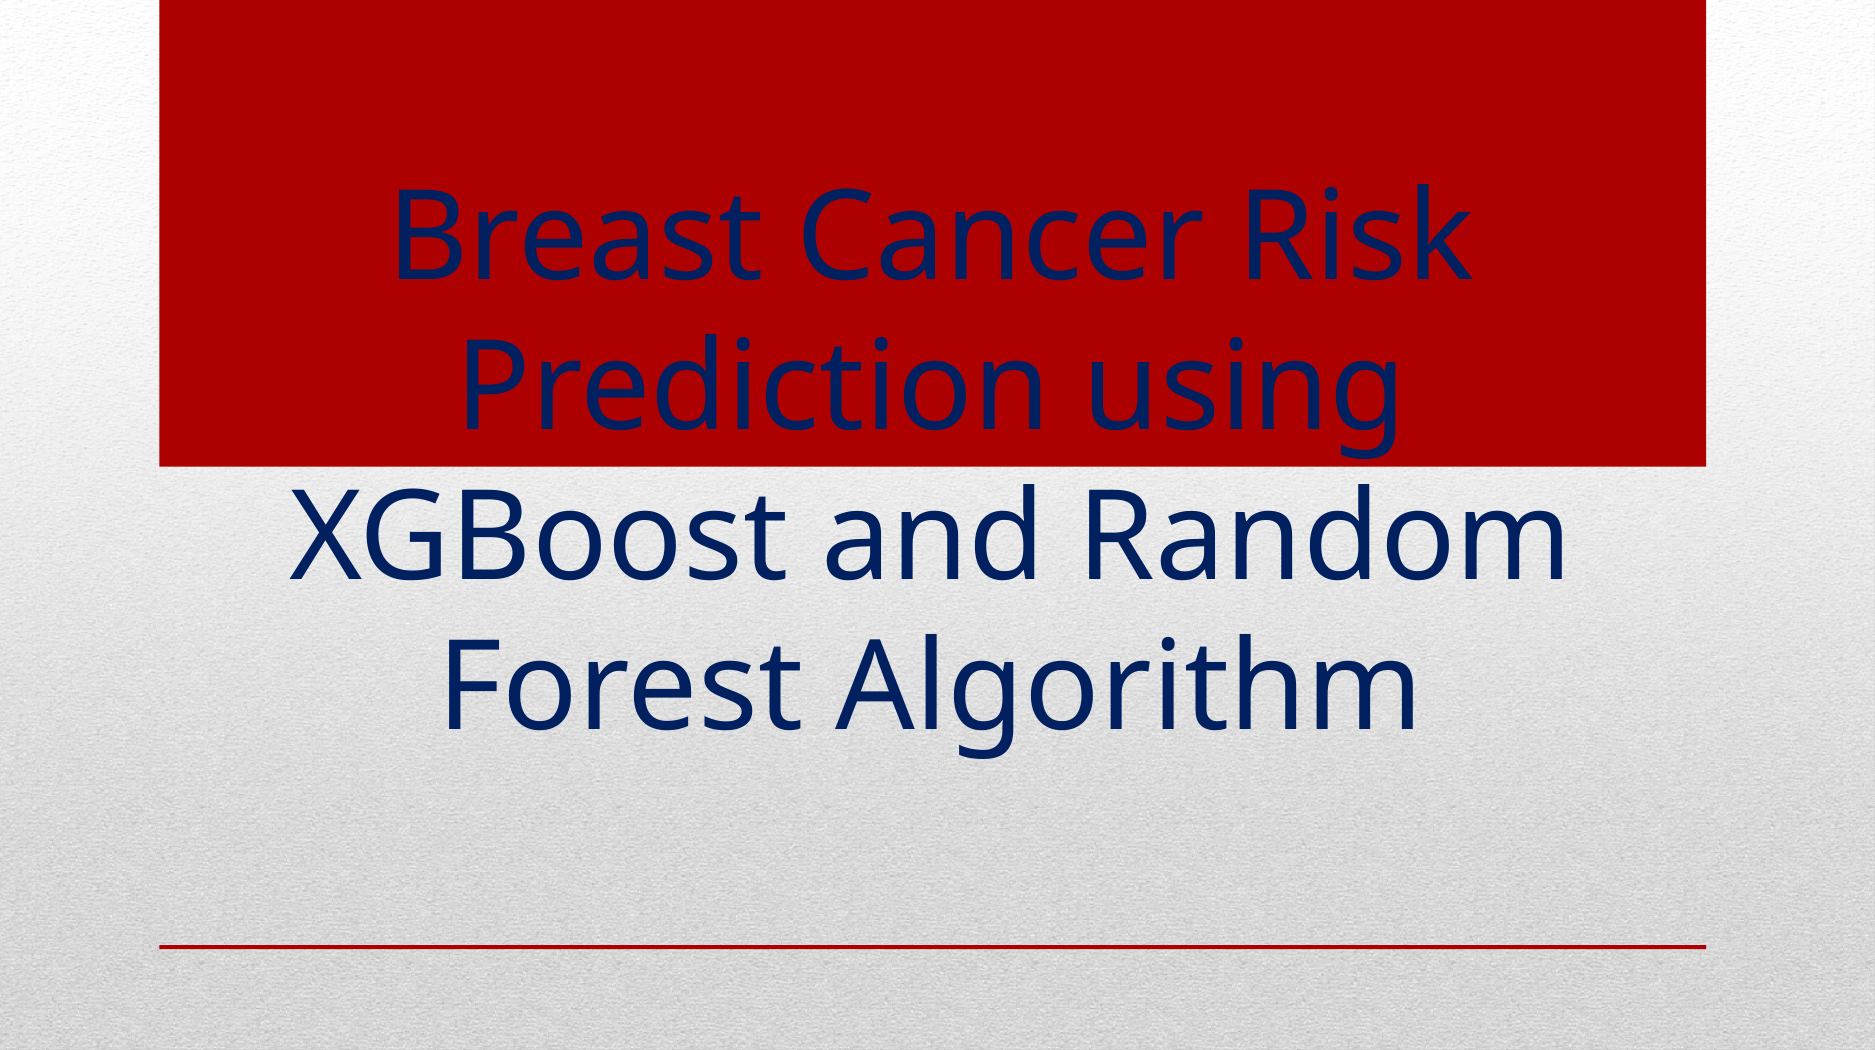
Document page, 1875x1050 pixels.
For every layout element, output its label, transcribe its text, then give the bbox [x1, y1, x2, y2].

title Breast Cancer Risk Prediction using XGBoost and Random Forest Algorithm [212, 99, 1650, 763]
